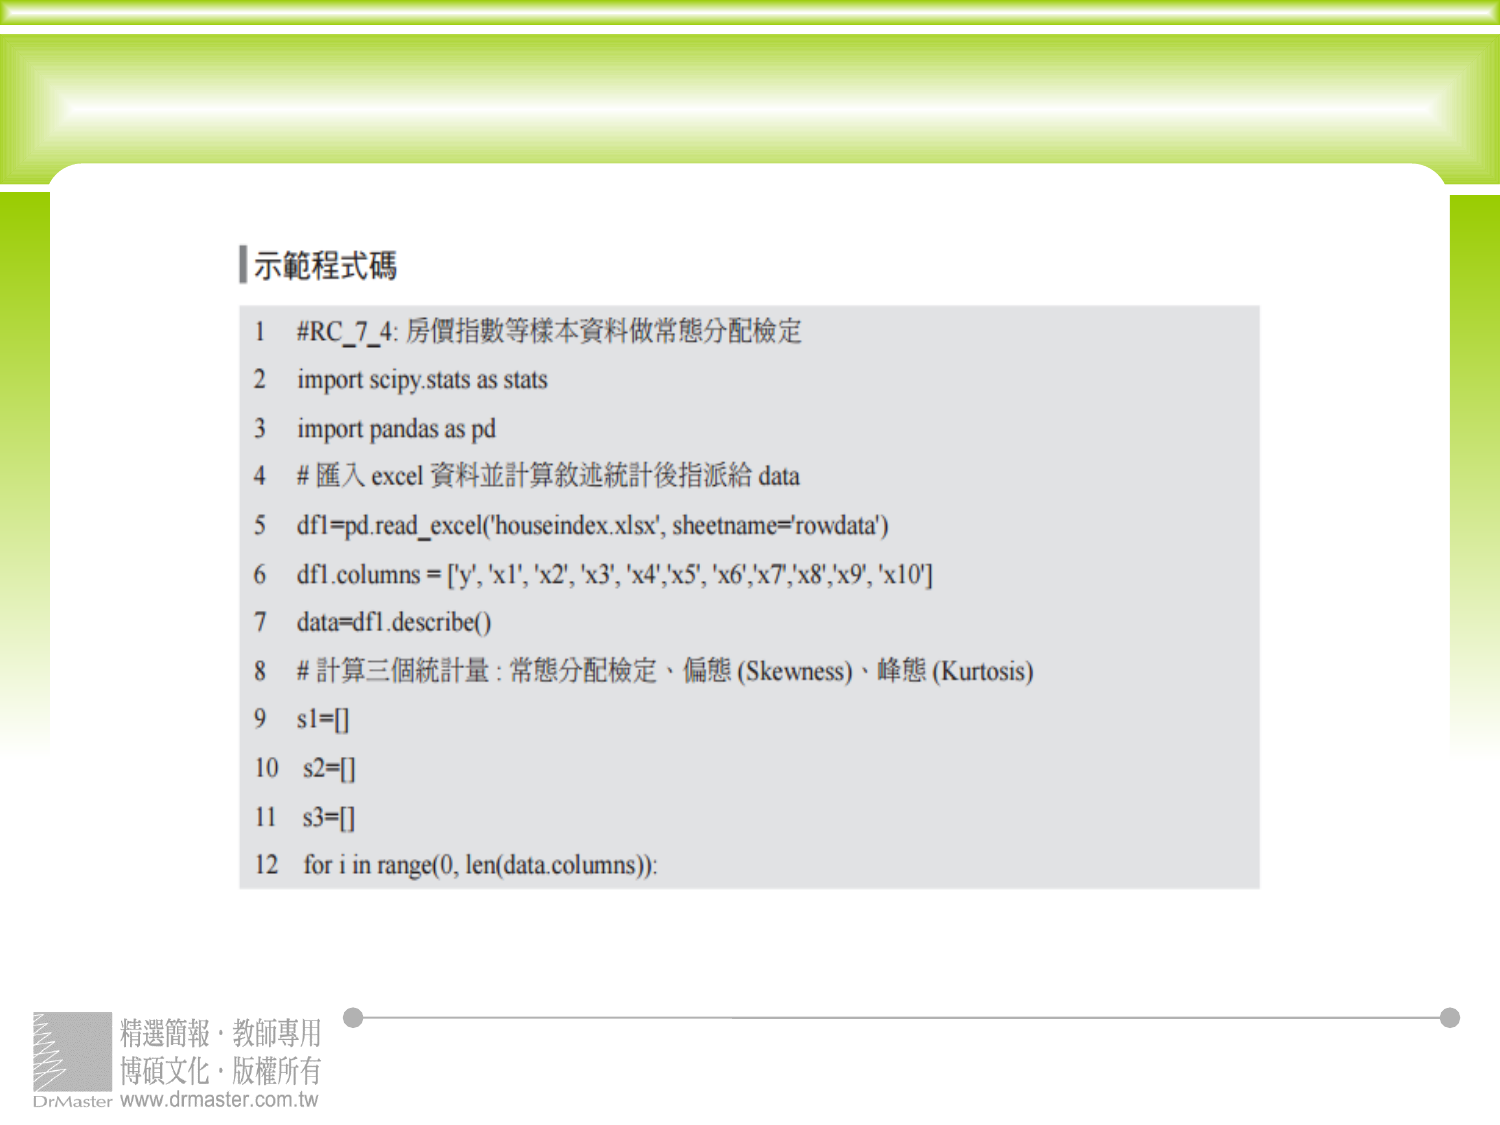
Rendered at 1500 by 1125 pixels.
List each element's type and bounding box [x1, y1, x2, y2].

list [215, 236, 1285, 902]
picture [33, 1012, 322, 1110]
